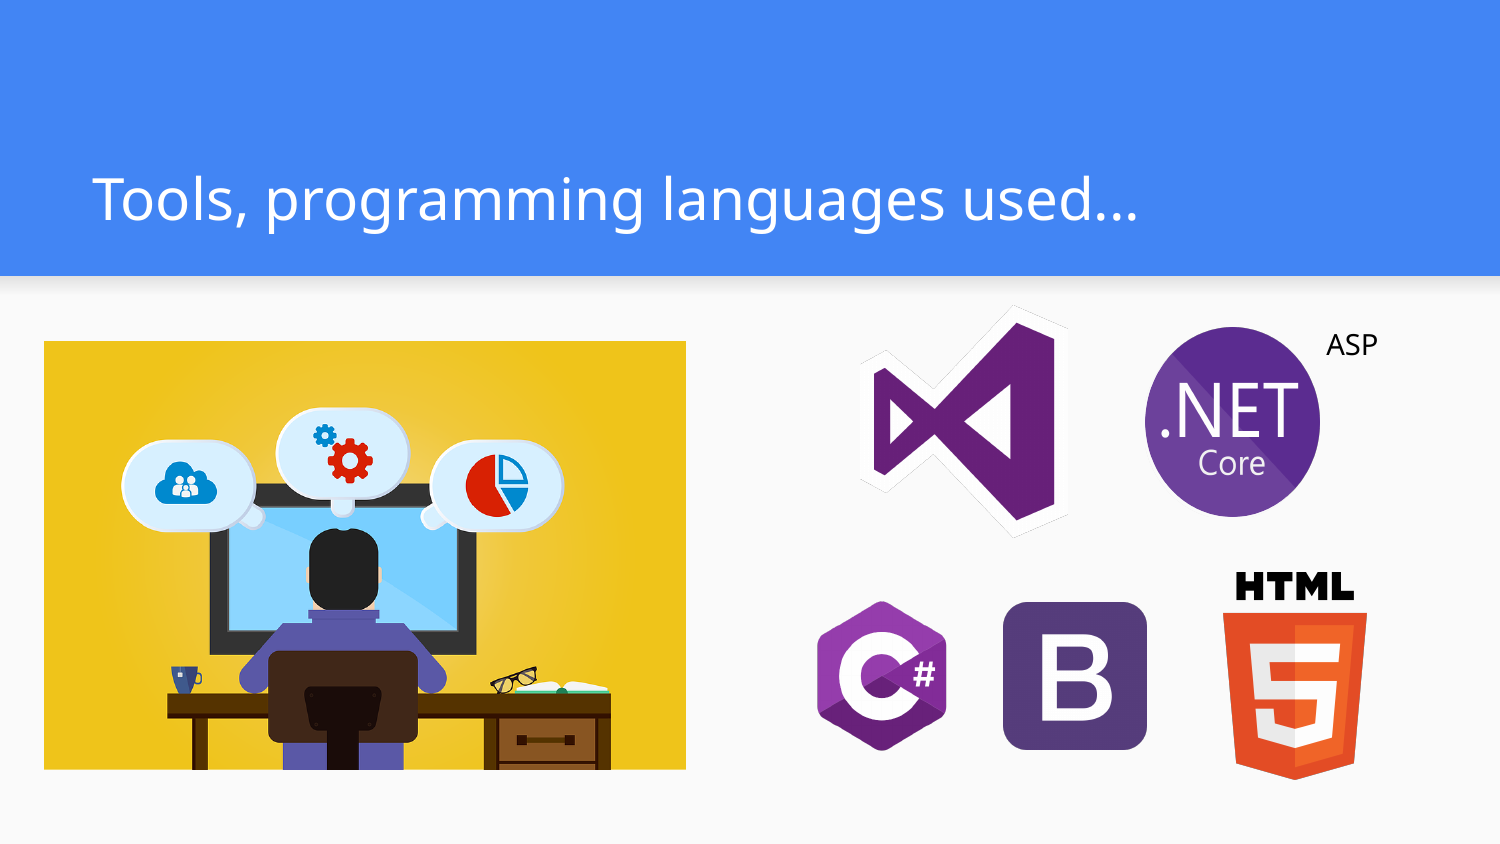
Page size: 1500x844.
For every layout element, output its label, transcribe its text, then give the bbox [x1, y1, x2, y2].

picture [860, 305, 1068, 539]
picture [1223, 571, 1367, 780]
picture [760, 550, 1147, 802]
picture [44, 341, 687, 770]
picture [1144, 327, 1320, 517]
text_box ASP [1311, 311, 1438, 372]
title Tools, programming languages used... [77, 121, 1427, 248]
